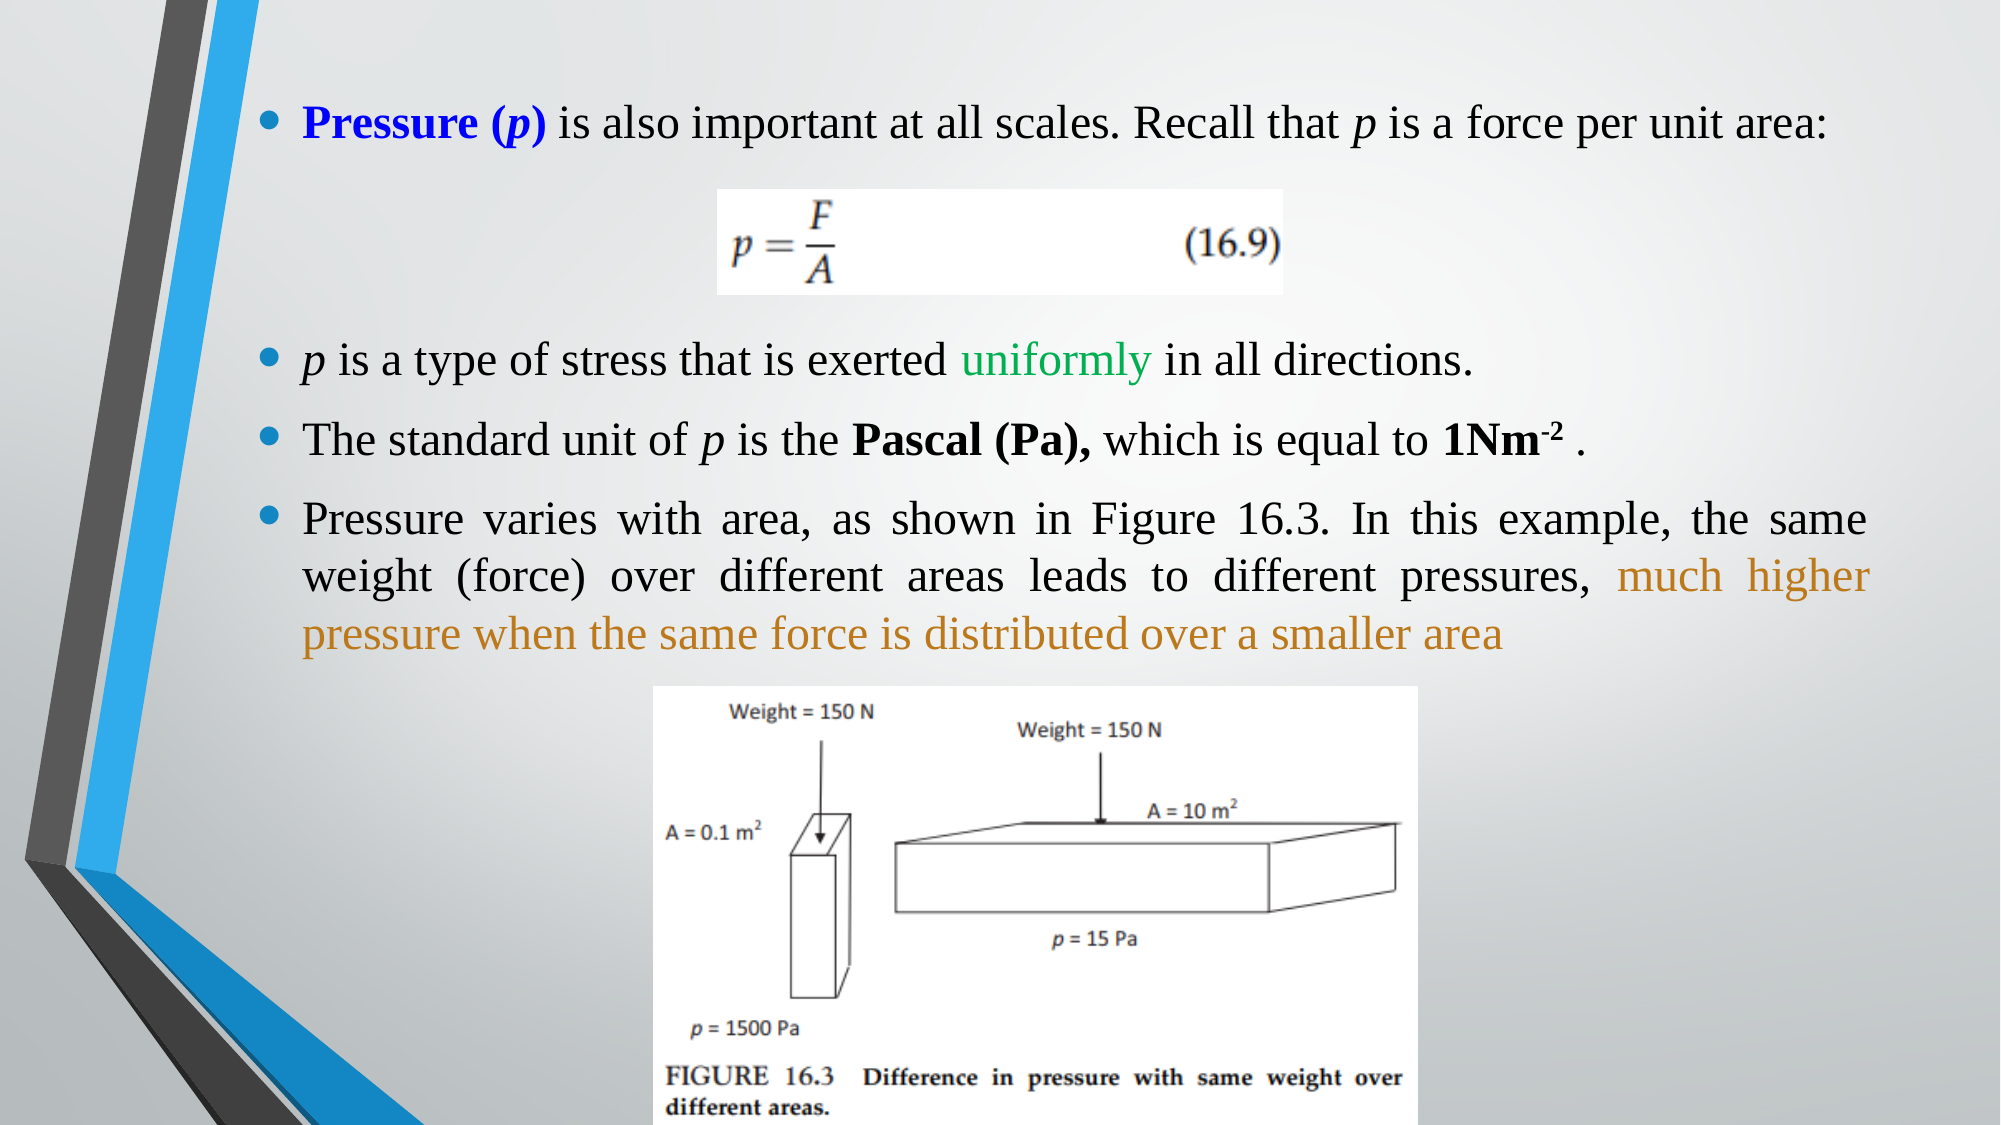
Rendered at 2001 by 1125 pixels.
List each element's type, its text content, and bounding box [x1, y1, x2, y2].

picture [717, 189, 1283, 295]
picture [653, 686, 1418, 1125]
list Pressure (p) is also important at all scales. Recall that p is a force per unit area: p is a type of stress that is exerted uniformly in all directions. The standard unit of p is the Pascal (Pa), which is equal to 1Nm-2 . Pressure varies with area, as shown in Figure 16.3. In this example, the same weight (force) over different areas leads to different pressures, much higher pressure when the same force is distributed over a smaller area [242, 62, 1886, 687]
